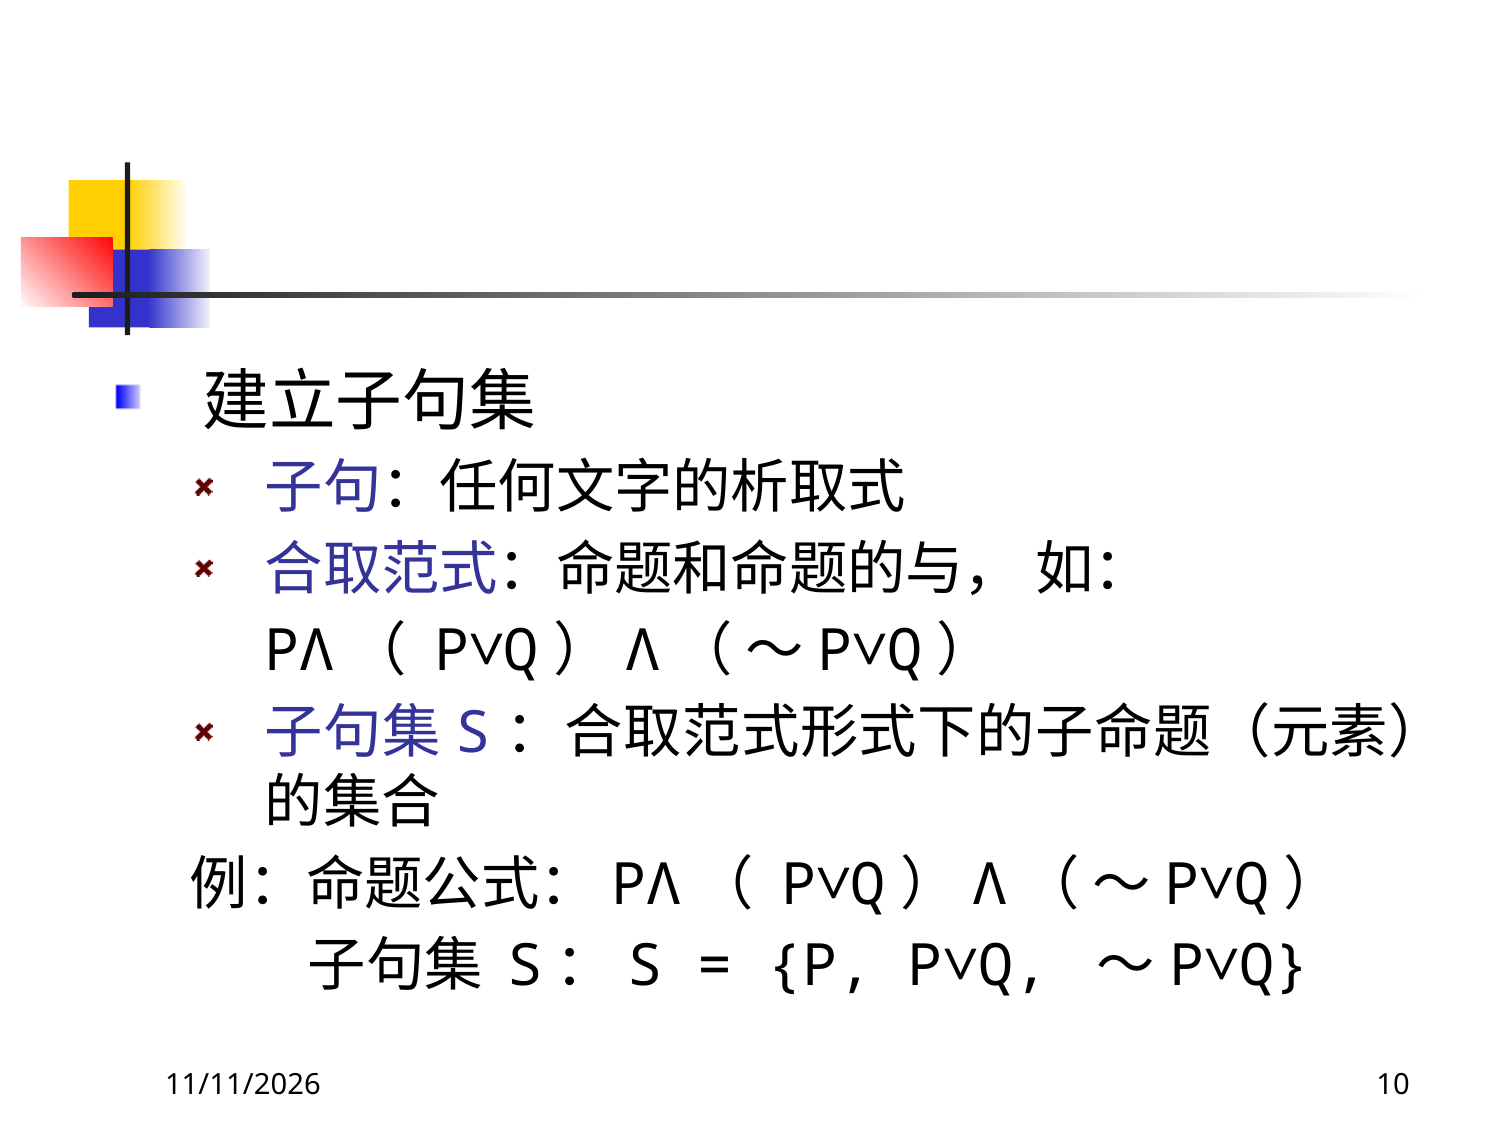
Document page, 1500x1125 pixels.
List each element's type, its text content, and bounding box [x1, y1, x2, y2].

picture [189, 472, 213, 496]
slide_number 10 [1112, 1037, 1426, 1113]
picture [189, 717, 213, 741]
list 建立子句集 子句：任何文字的析取式 合取范式：命题和命题的与， 如： PΛ（ P∨Q）Λ（ ～P∨Q） 子句集S：合取范式形式下的子命题（元素）的集合 例：命题公式：PΛ（ P∨Q）Λ（ ～P∨Q） 子句集 S：S = {P, P∨Q, ～P∨Q} [99, 350, 1463, 1025]
picture [189, 554, 213, 577]
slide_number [149, 1037, 463, 1113]
picture [114, 383, 143, 412]
